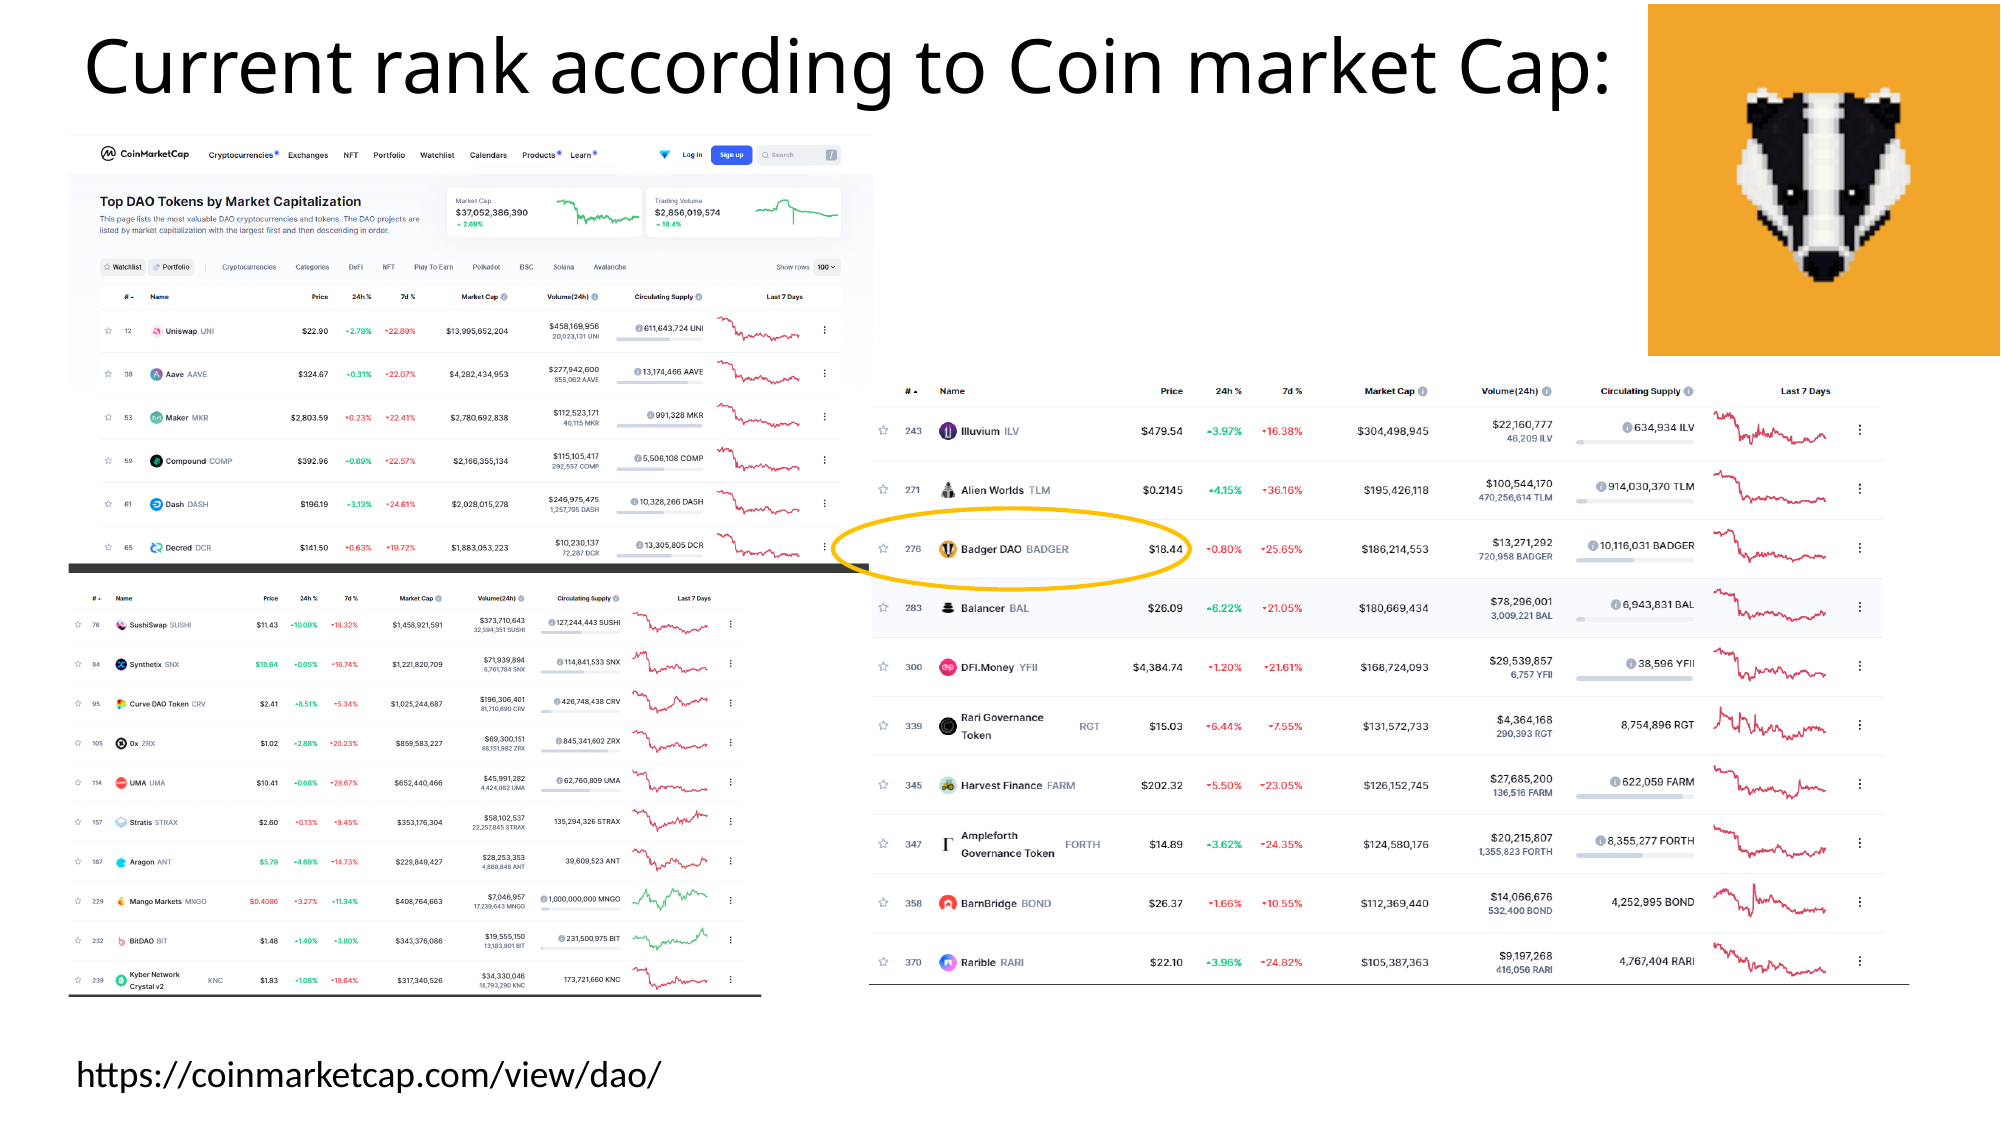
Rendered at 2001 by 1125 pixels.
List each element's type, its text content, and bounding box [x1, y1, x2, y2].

picture [68, 130, 1910, 985]
picture [68, 589, 762, 997]
title Current rank according to Coin market Cap: [68, 8, 1794, 131]
text_box https://coinmarketcap.com/view/dao/ [61, 1042, 1062, 1103]
picture [1648, 4, 2000, 356]
